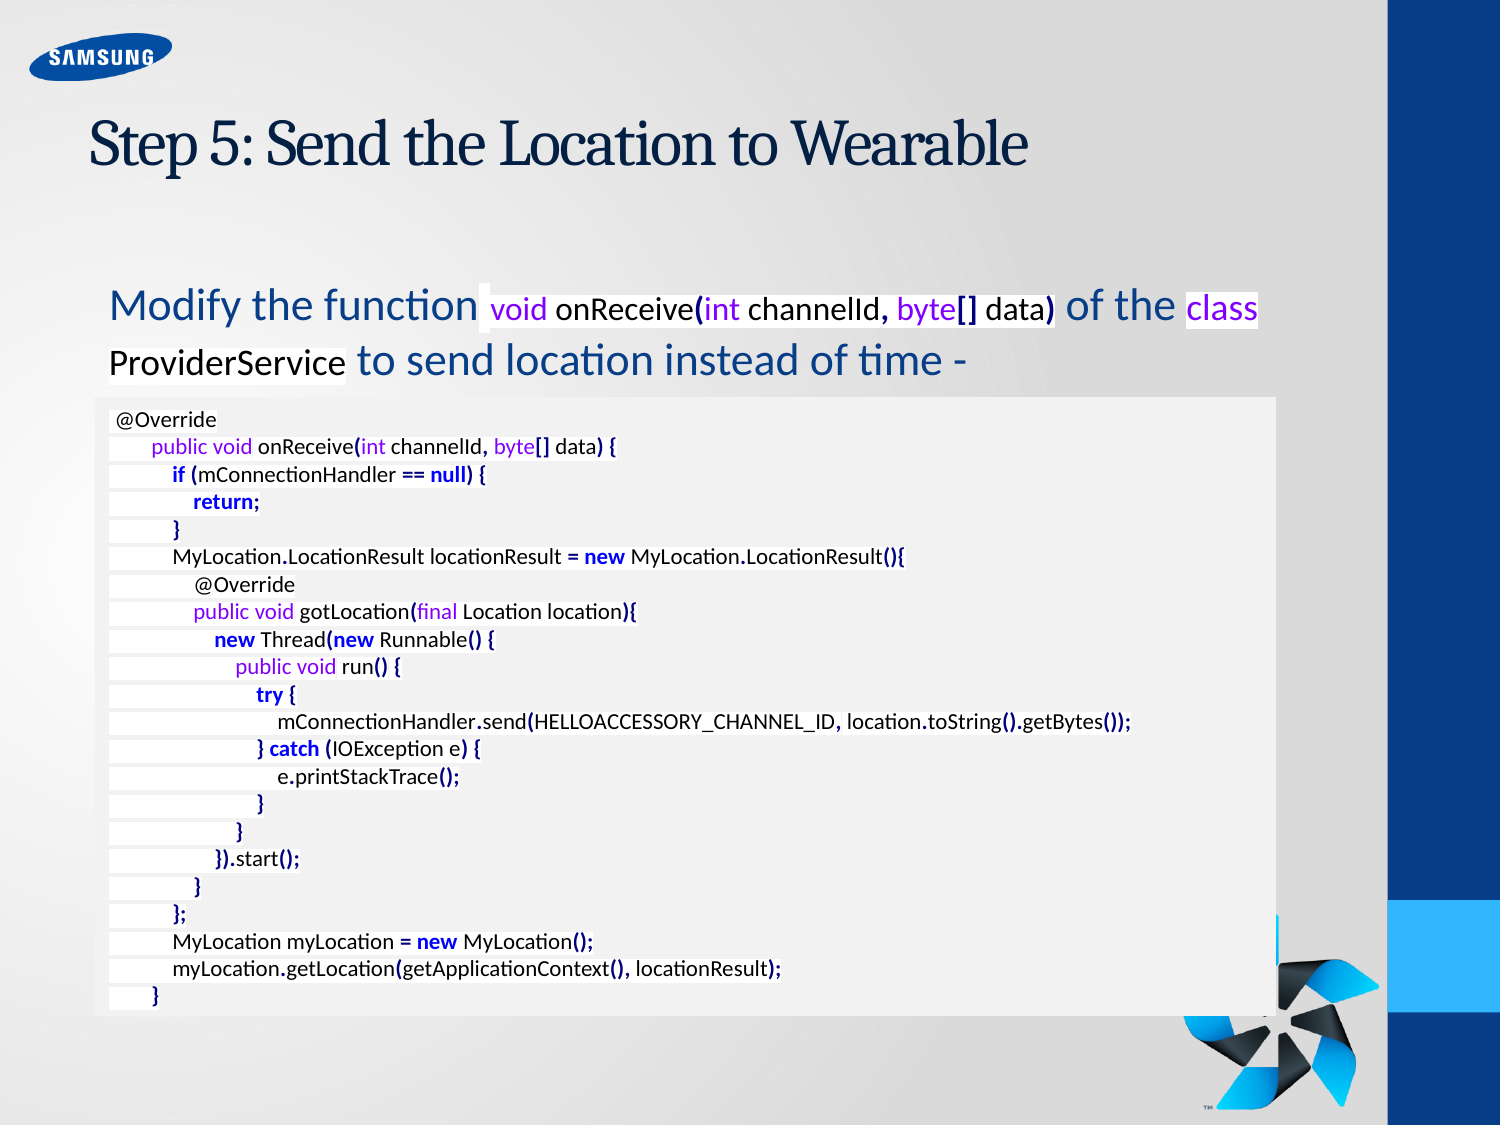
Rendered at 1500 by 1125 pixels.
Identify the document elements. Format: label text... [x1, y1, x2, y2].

picture [1175, 914, 1379, 1111]
picture [29, 33, 172, 81]
title Step 5: Send the Location to Wearable [75, 45, 1325, 233]
text_box @Override public void onReceive(int channelId, byte[] data) { if (mConnectionHandler == null) { return; } MyLocation.LocationResult locationResult = new MyLocation.LocationResult(){ @Override public void gotLocation(final Location location){ new Thread(new Runnable() { public void run() { try { mConnectionHandler.send(HELLOACCESSORY_CHANNEL_ID, location.toString().getBytes()); } catch (IOException e) { e.printStackTrace(); } } }).start(); } }; MyLocation myLocation = new MyLocation(); myLocation.getLocation(getApplicationContext(), locationResult); } [94, 397, 1276, 1016]
list Modify the function void onReceive(int channelId, byte[] data) of the class ProviderService to send location instead of time - [75, 262, 1325, 1050]
